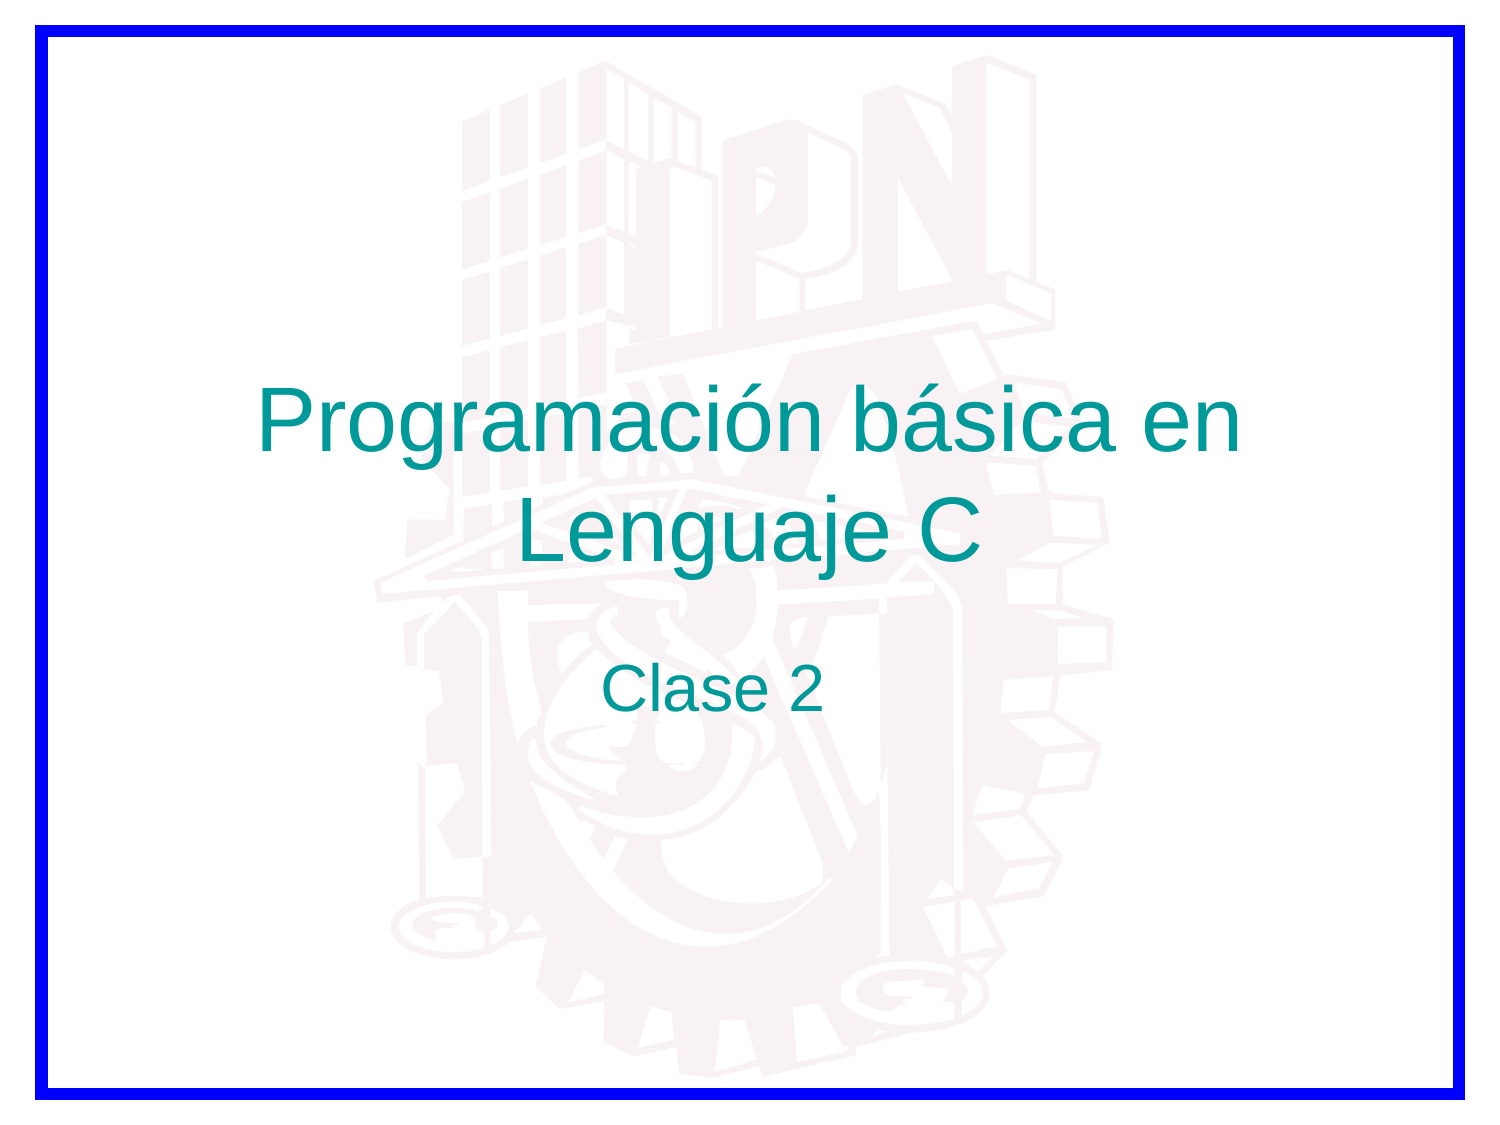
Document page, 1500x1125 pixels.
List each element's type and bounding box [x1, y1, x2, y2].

text_box [41, 30, 1460, 1094]
picture [372, 54, 1114, 1078]
